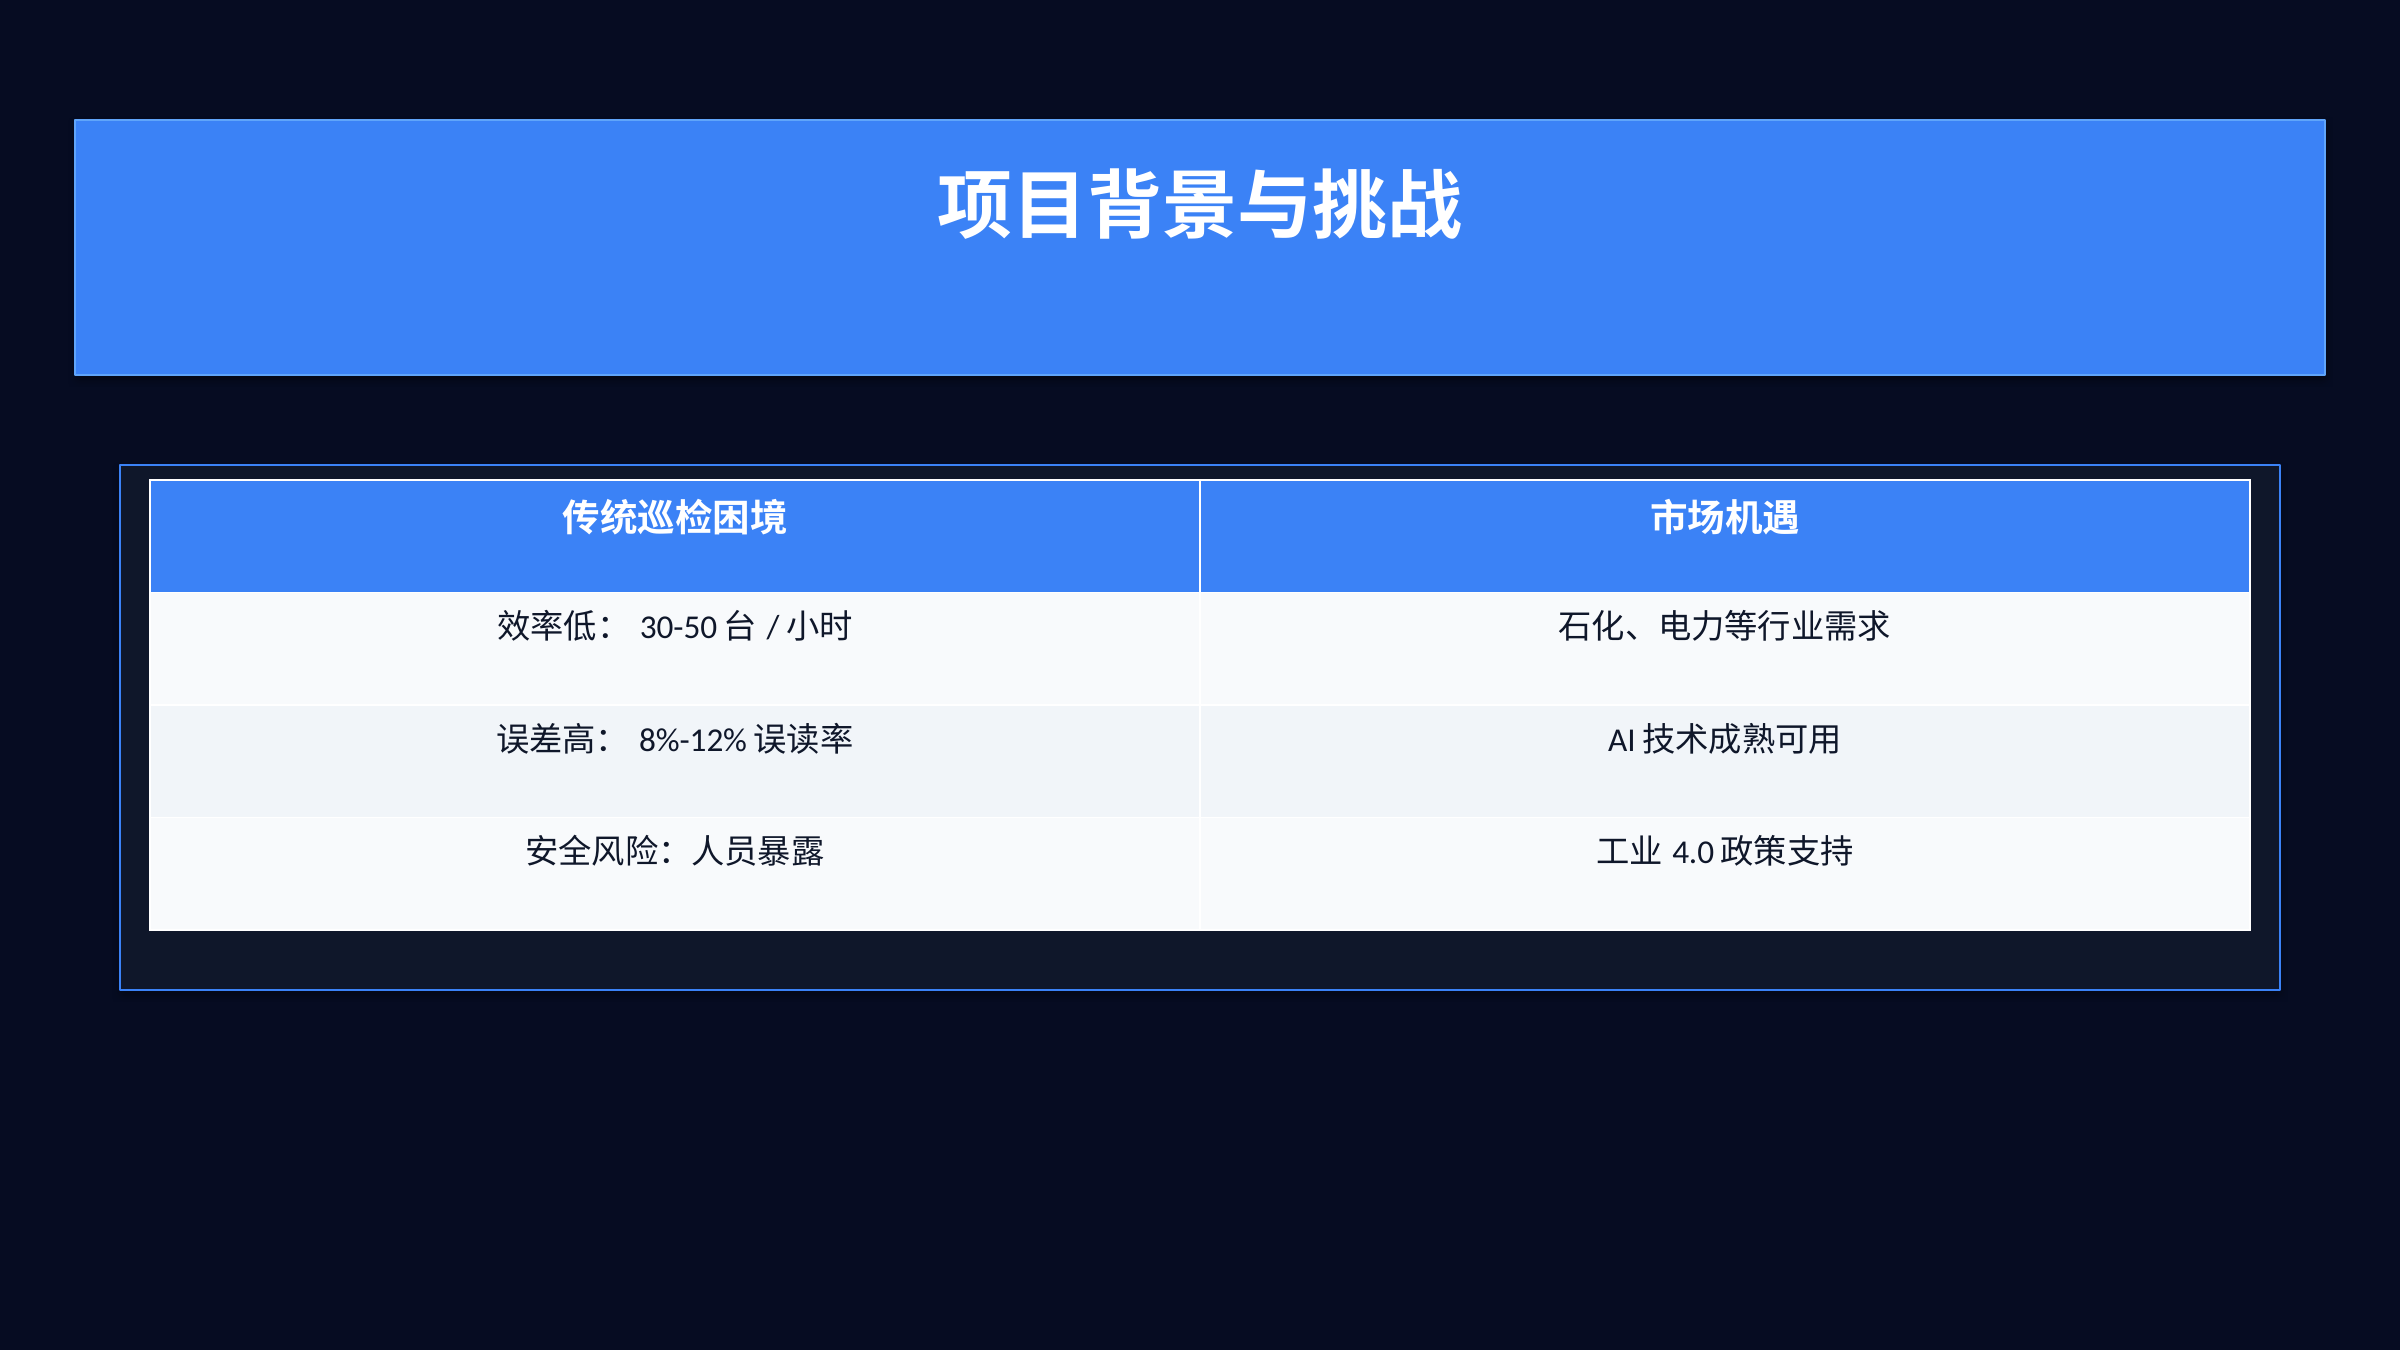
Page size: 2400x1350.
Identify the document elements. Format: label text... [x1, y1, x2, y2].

table_cell AI技术成熟可用 [1201, 706, 2249, 817]
table_cell 效率低：30-50台/小时 [151, 593, 1199, 704]
table_cell 安全风险：人员暴露 [151, 818, 1199, 929]
text_box 项目背景与挑战 [922, 149, 1478, 255]
table_cell 工业4.0政策支持 [1201, 818, 2249, 929]
table_cell 误差高：8%-12%误读率 [151, 706, 1199, 817]
table_cell 石化、电力等行业需求 [1201, 593, 2249, 704]
text_box [119, 464, 2281, 991]
text_box [74, 119, 2326, 376]
table_header 传统巡检困境 [151, 481, 1199, 592]
table_header 市场机遇 [1201, 481, 2249, 592]
